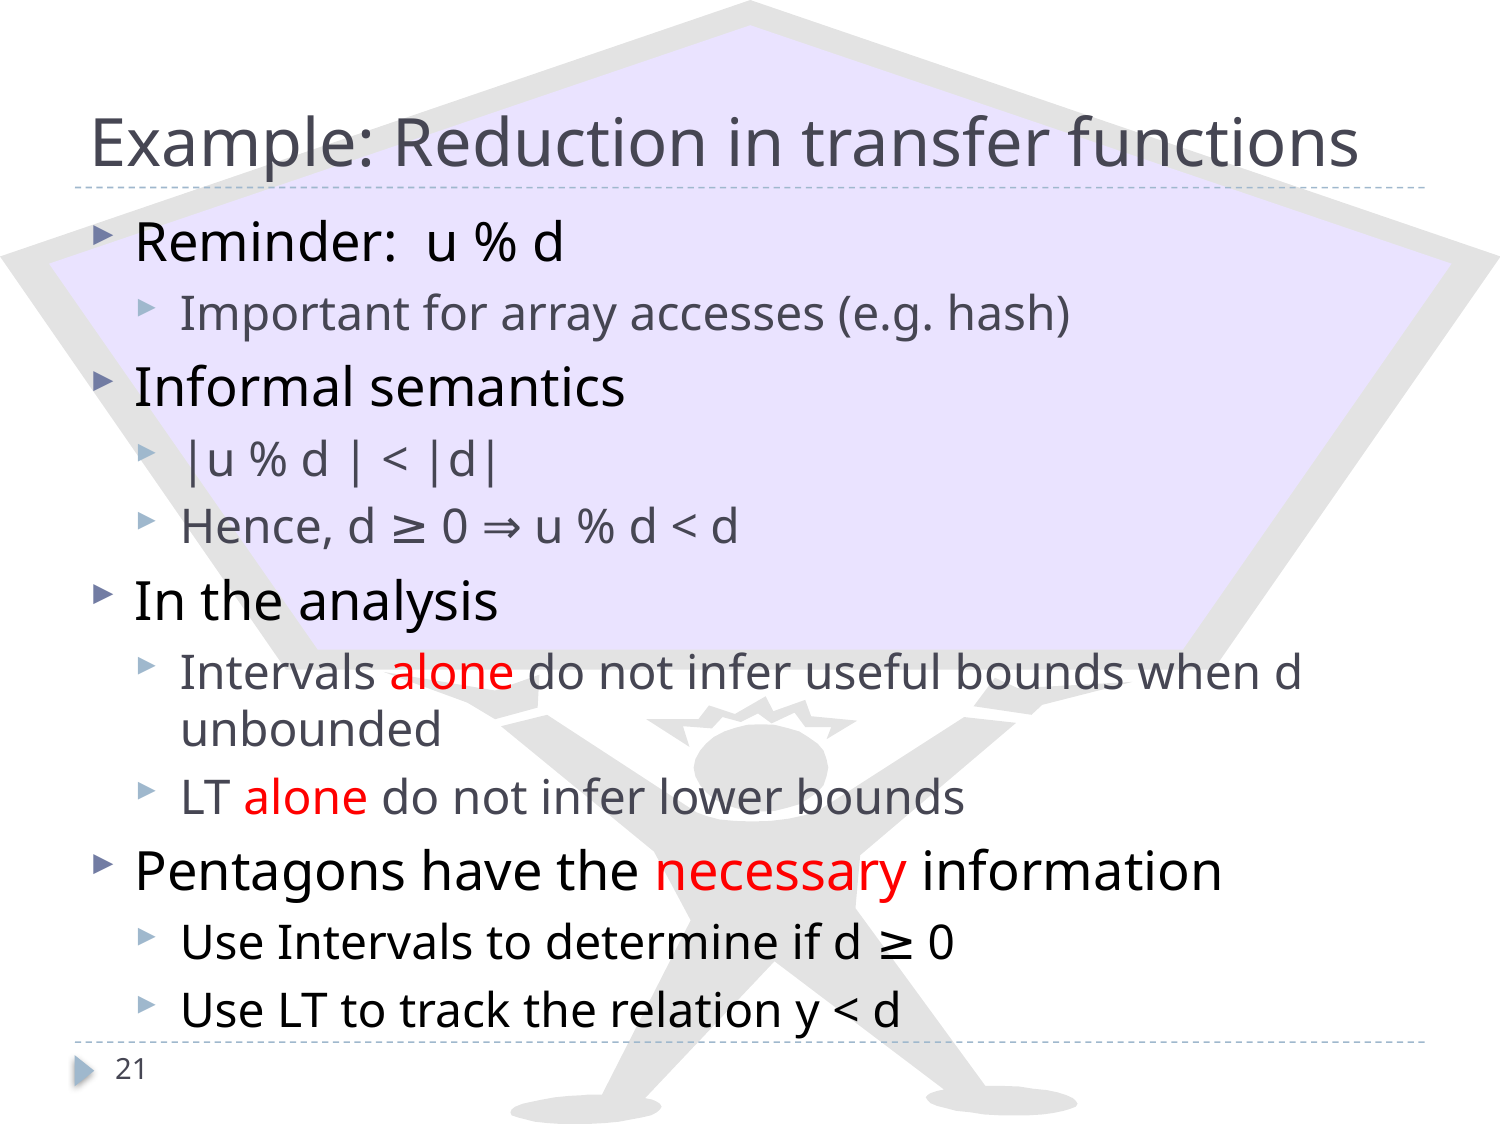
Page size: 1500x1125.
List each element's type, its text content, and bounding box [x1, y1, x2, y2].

list Reminder: u % d Important for array accesses (e.g. hash) Informal semantics |u % d | < |d| Hence, d ≥ 0 ⇒ u % d < d In the analysis Intervals alone do not infer useful bounds when d unbounded LT alone do not infer lower bounds Pentagons have the necessary information Use Intervals to determine if d ≥ 0 Use LT to track the relation y < d [75, 200, 1425, 1010]
slide_number 21 [100, 1042, 426, 1103]
title Example: Reduction in transfer functions [75, 24, 1463, 188]
